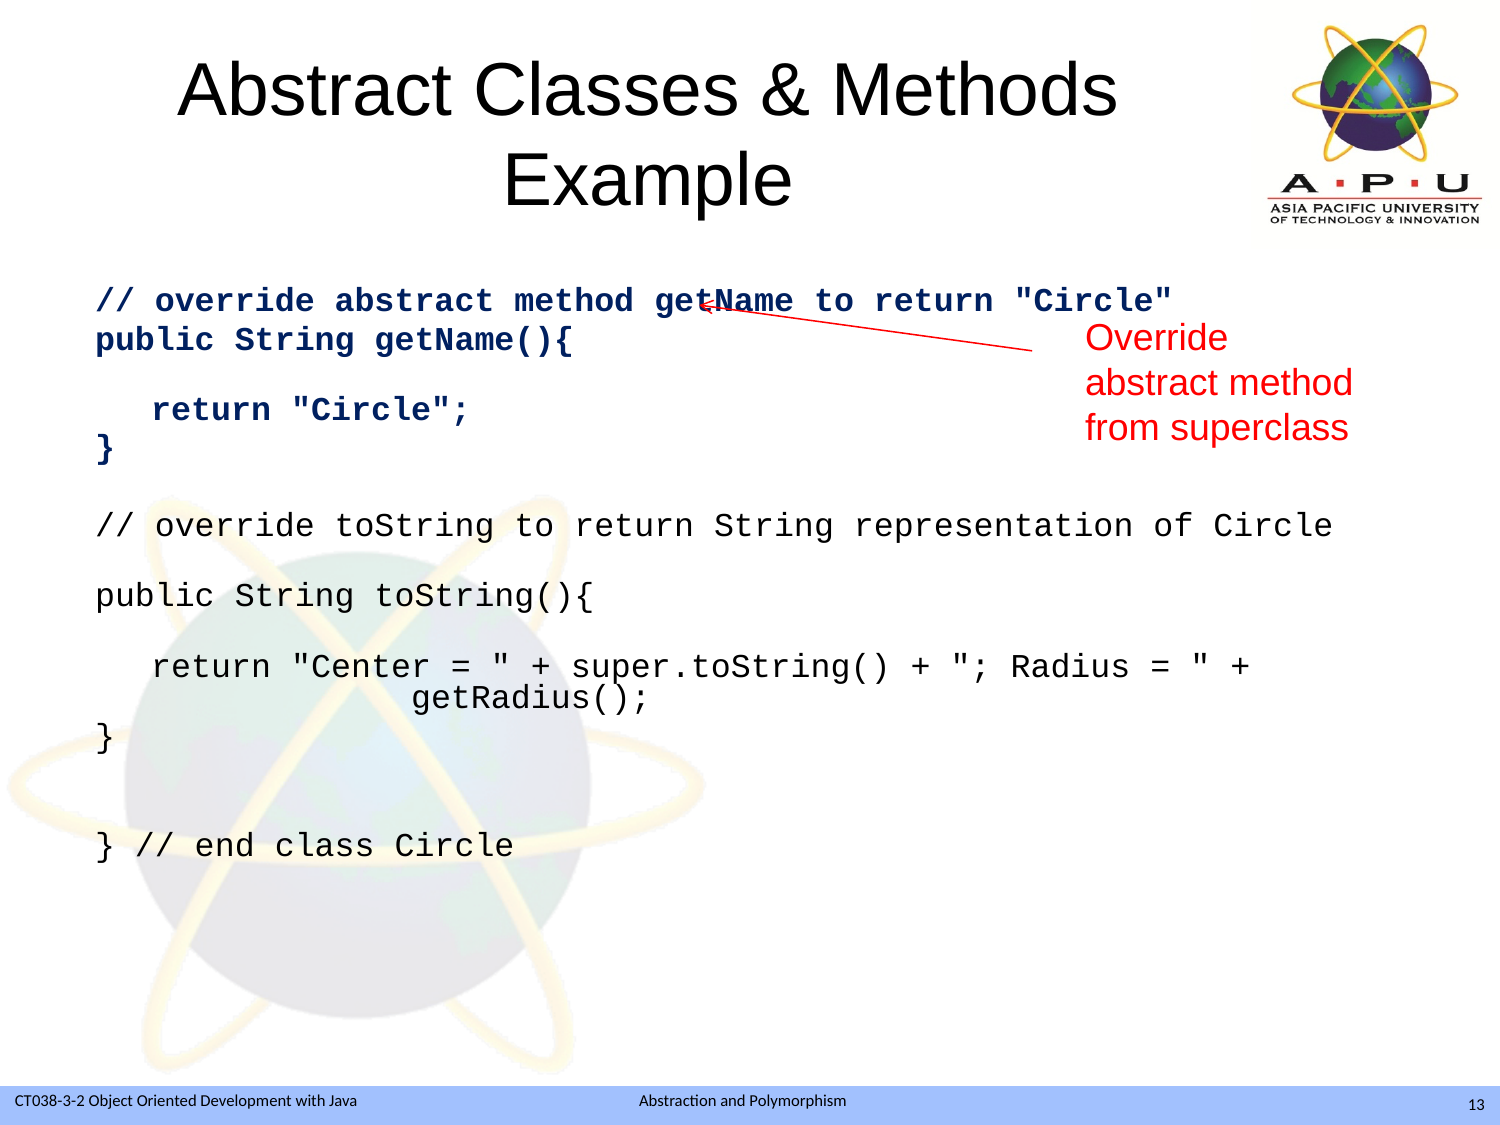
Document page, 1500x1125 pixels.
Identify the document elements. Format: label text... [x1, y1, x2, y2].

list // override abstract method getName to return "Circle" public String getName(){ return "Circle"; } // override toString to return String representation of Circle public String toString(){ return "Center = " + super.toString() + "; Radius = " + getRadius(); } } // end class Circle [79, 278, 1430, 1021]
text_box Override abstract method from superclass [1070, 305, 1376, 455]
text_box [698, 304, 1033, 352]
title Abstract Classes & Methods Example [75, 27, 1222, 233]
picture [1251, 0, 1500, 249]
text_box 13 [1025, 1086, 1500, 1125]
